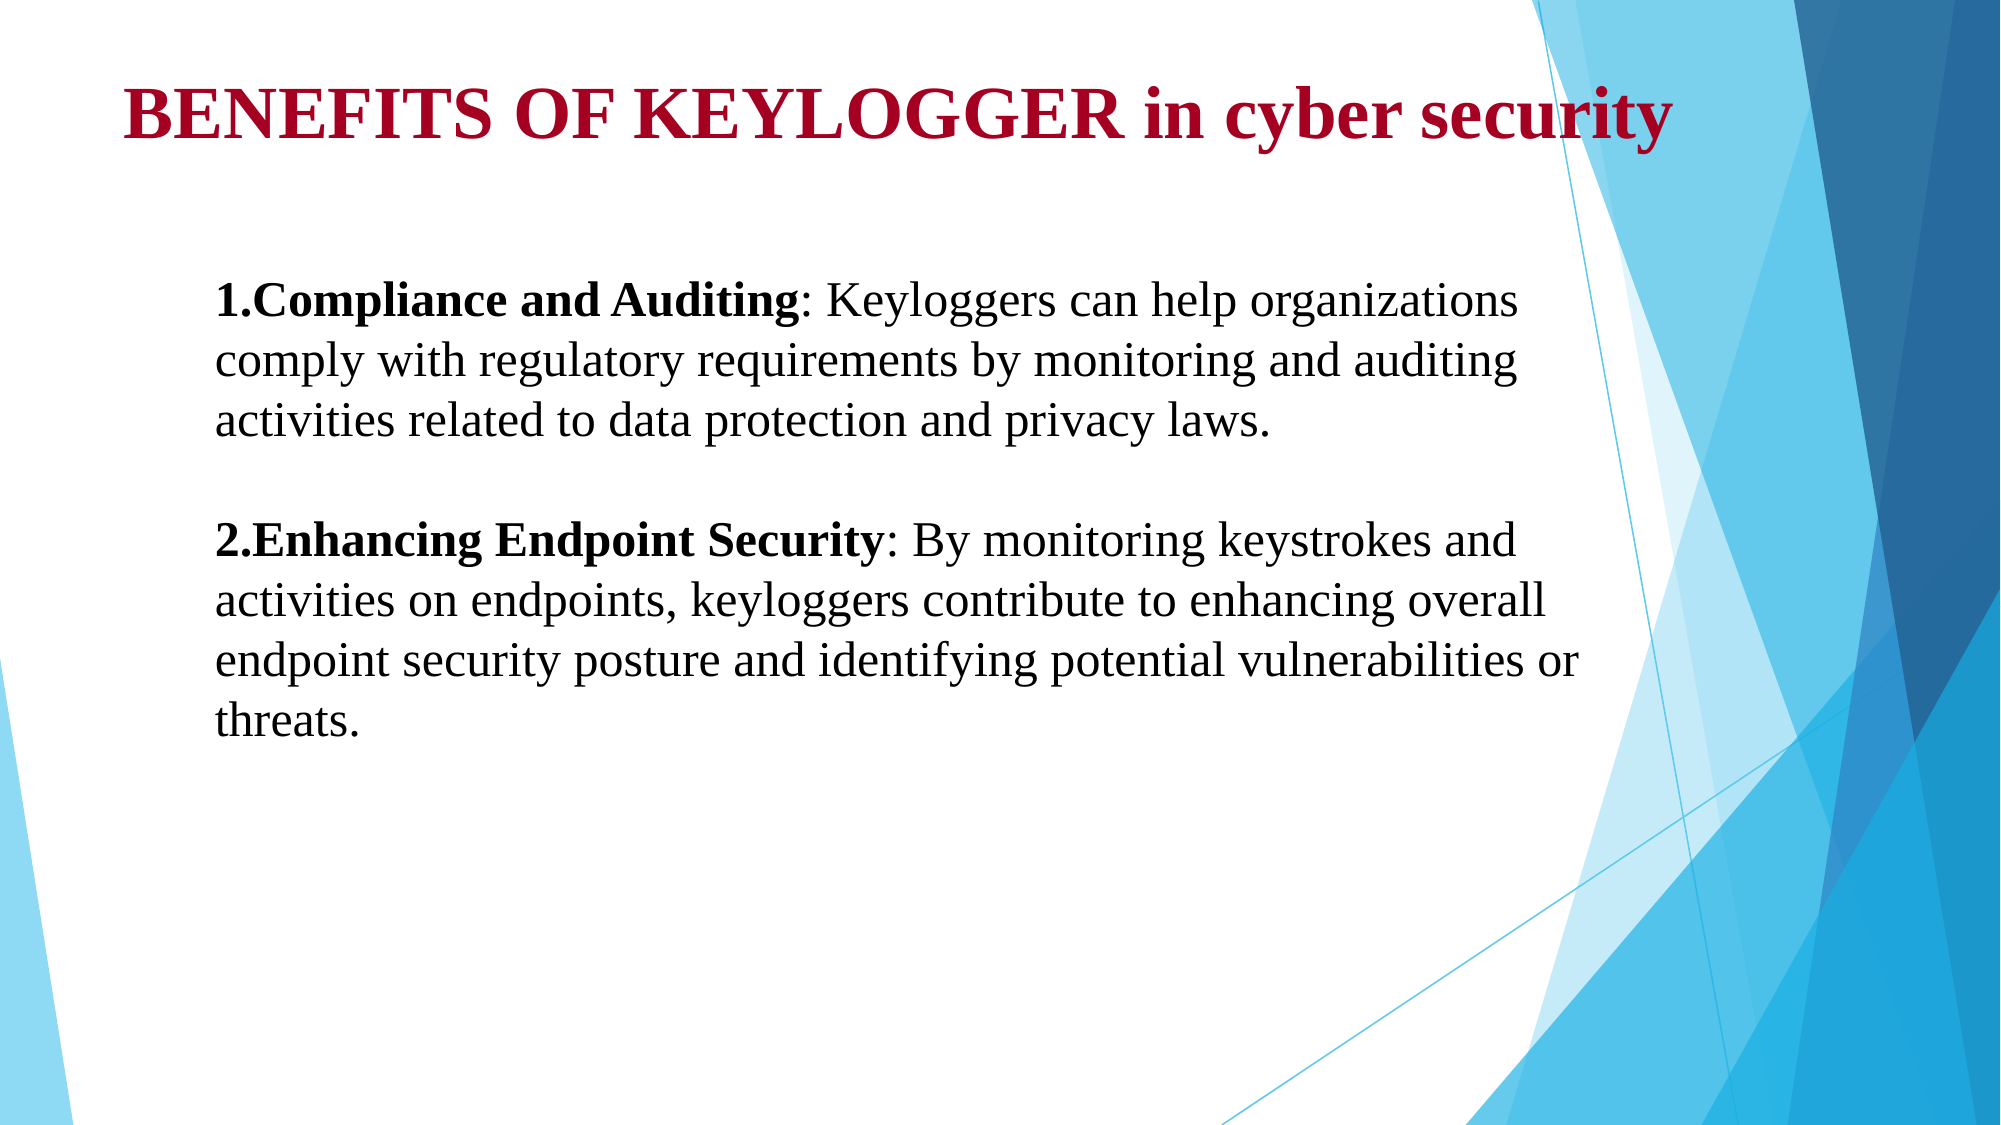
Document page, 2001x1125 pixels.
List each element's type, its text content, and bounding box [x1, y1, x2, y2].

text_box Compliance and Auditing: Keyloggers can help organizations comply with regulatory requirements by monitoring and auditing activities related to data protection and privacy laws. Enhancing Endpoint Security: By monitoring keystrokes and activities on endpoints, keyloggers contribute to enhancing overall endpoint security posture and identifying potential vulnerabilities or threats. [199, 259, 1625, 800]
title BENEFITS OF KEYLOGGER in cyber security [123, 63, 1877, 155]
